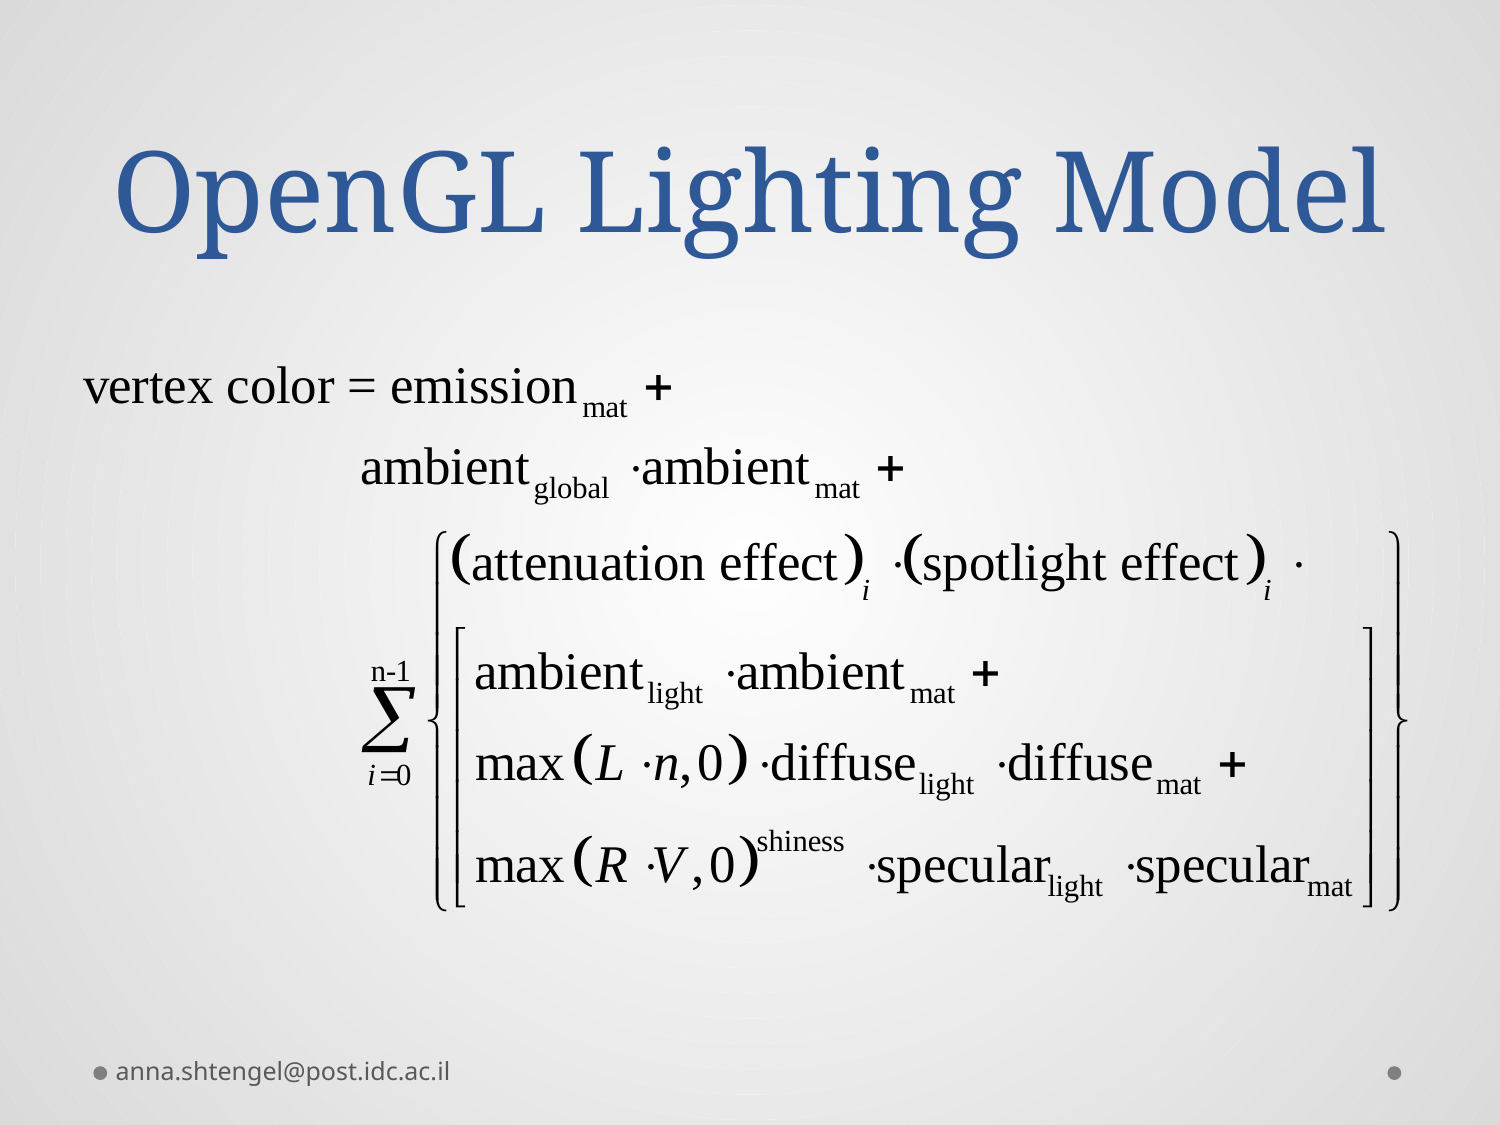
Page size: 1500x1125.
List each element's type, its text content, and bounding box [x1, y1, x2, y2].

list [74, 353, 1420, 921]
footer anna.shtengel@post.idc.ac.il [108, 1042, 576, 1103]
title OpenGL Lighting Model [75, 0, 1425, 263]
